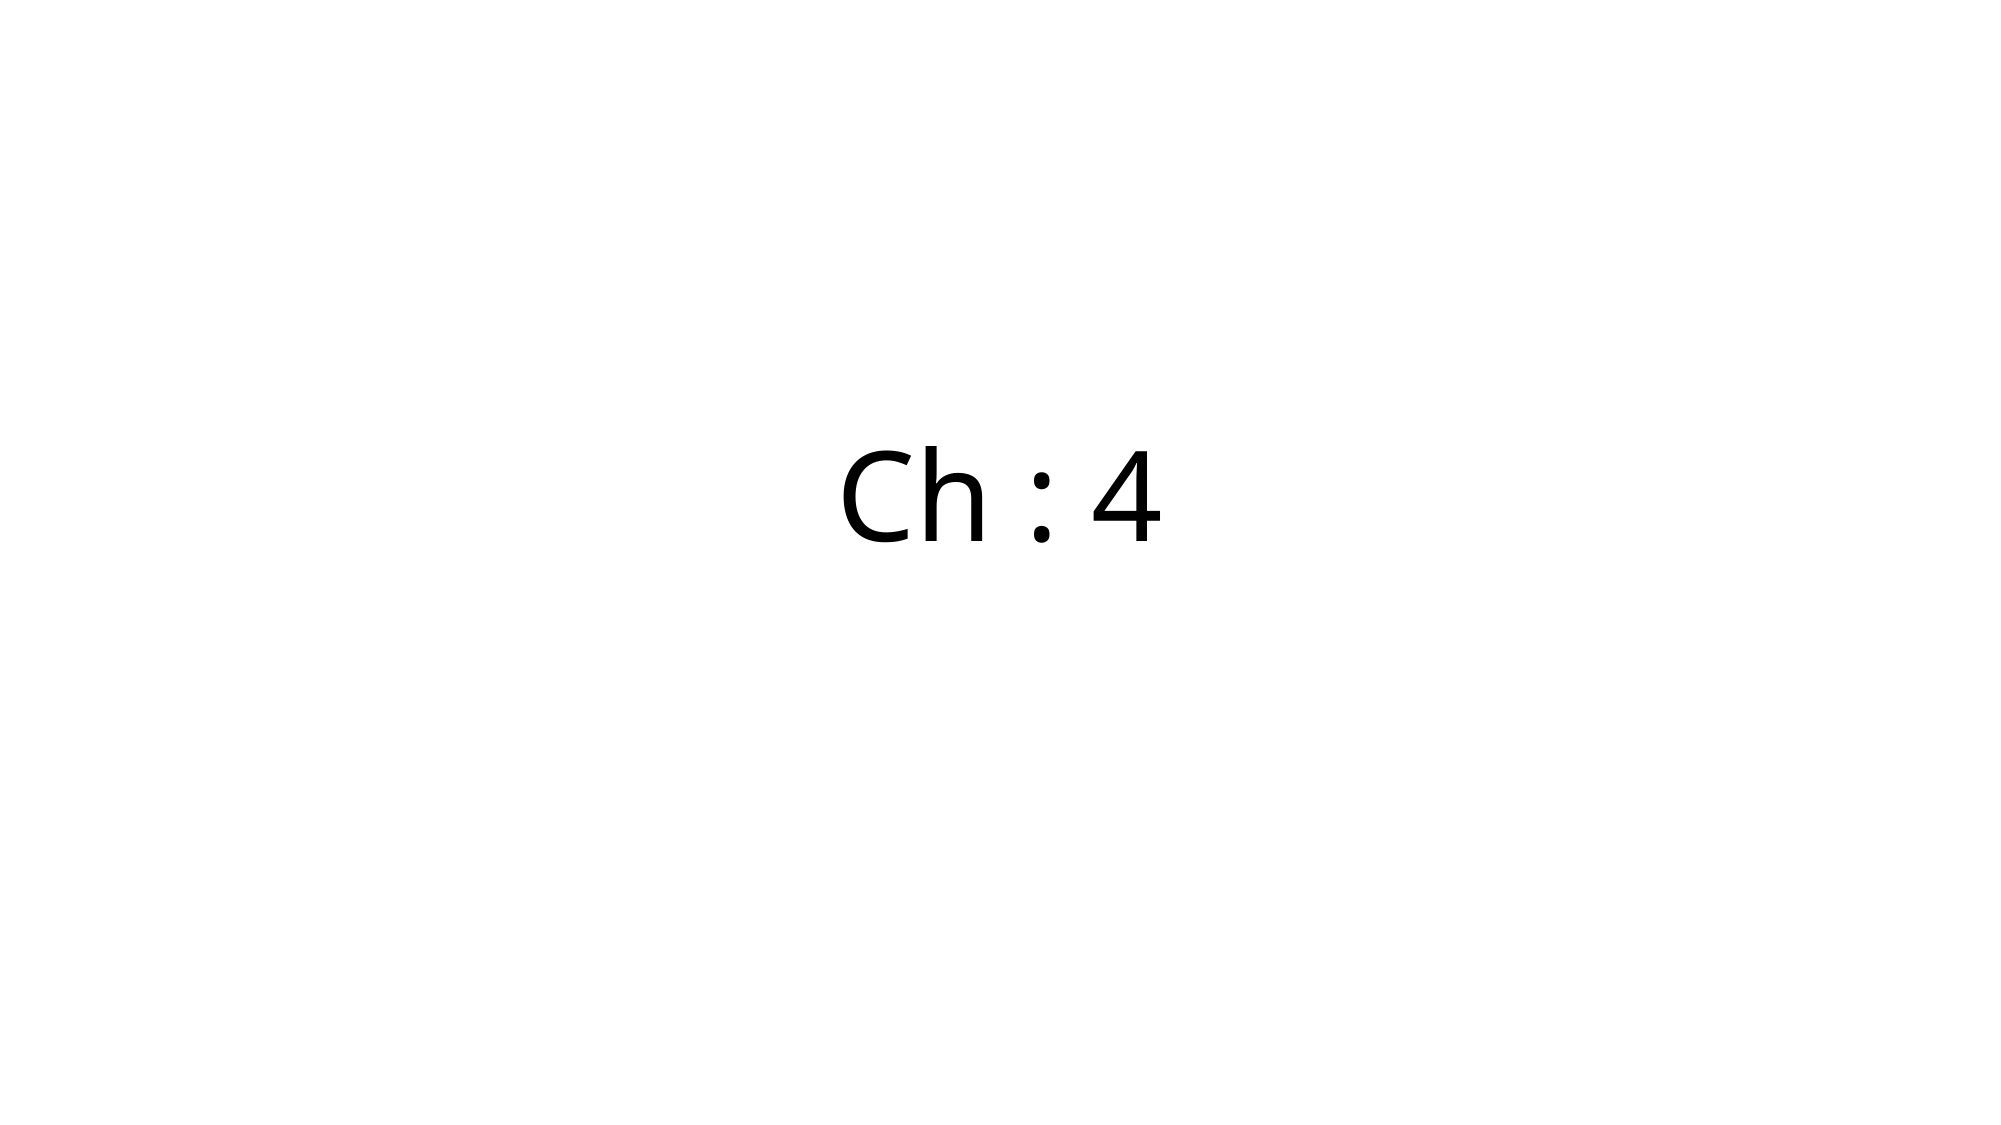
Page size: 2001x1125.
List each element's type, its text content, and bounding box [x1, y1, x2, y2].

title Ch : 4 [249, 184, 1750, 576]
